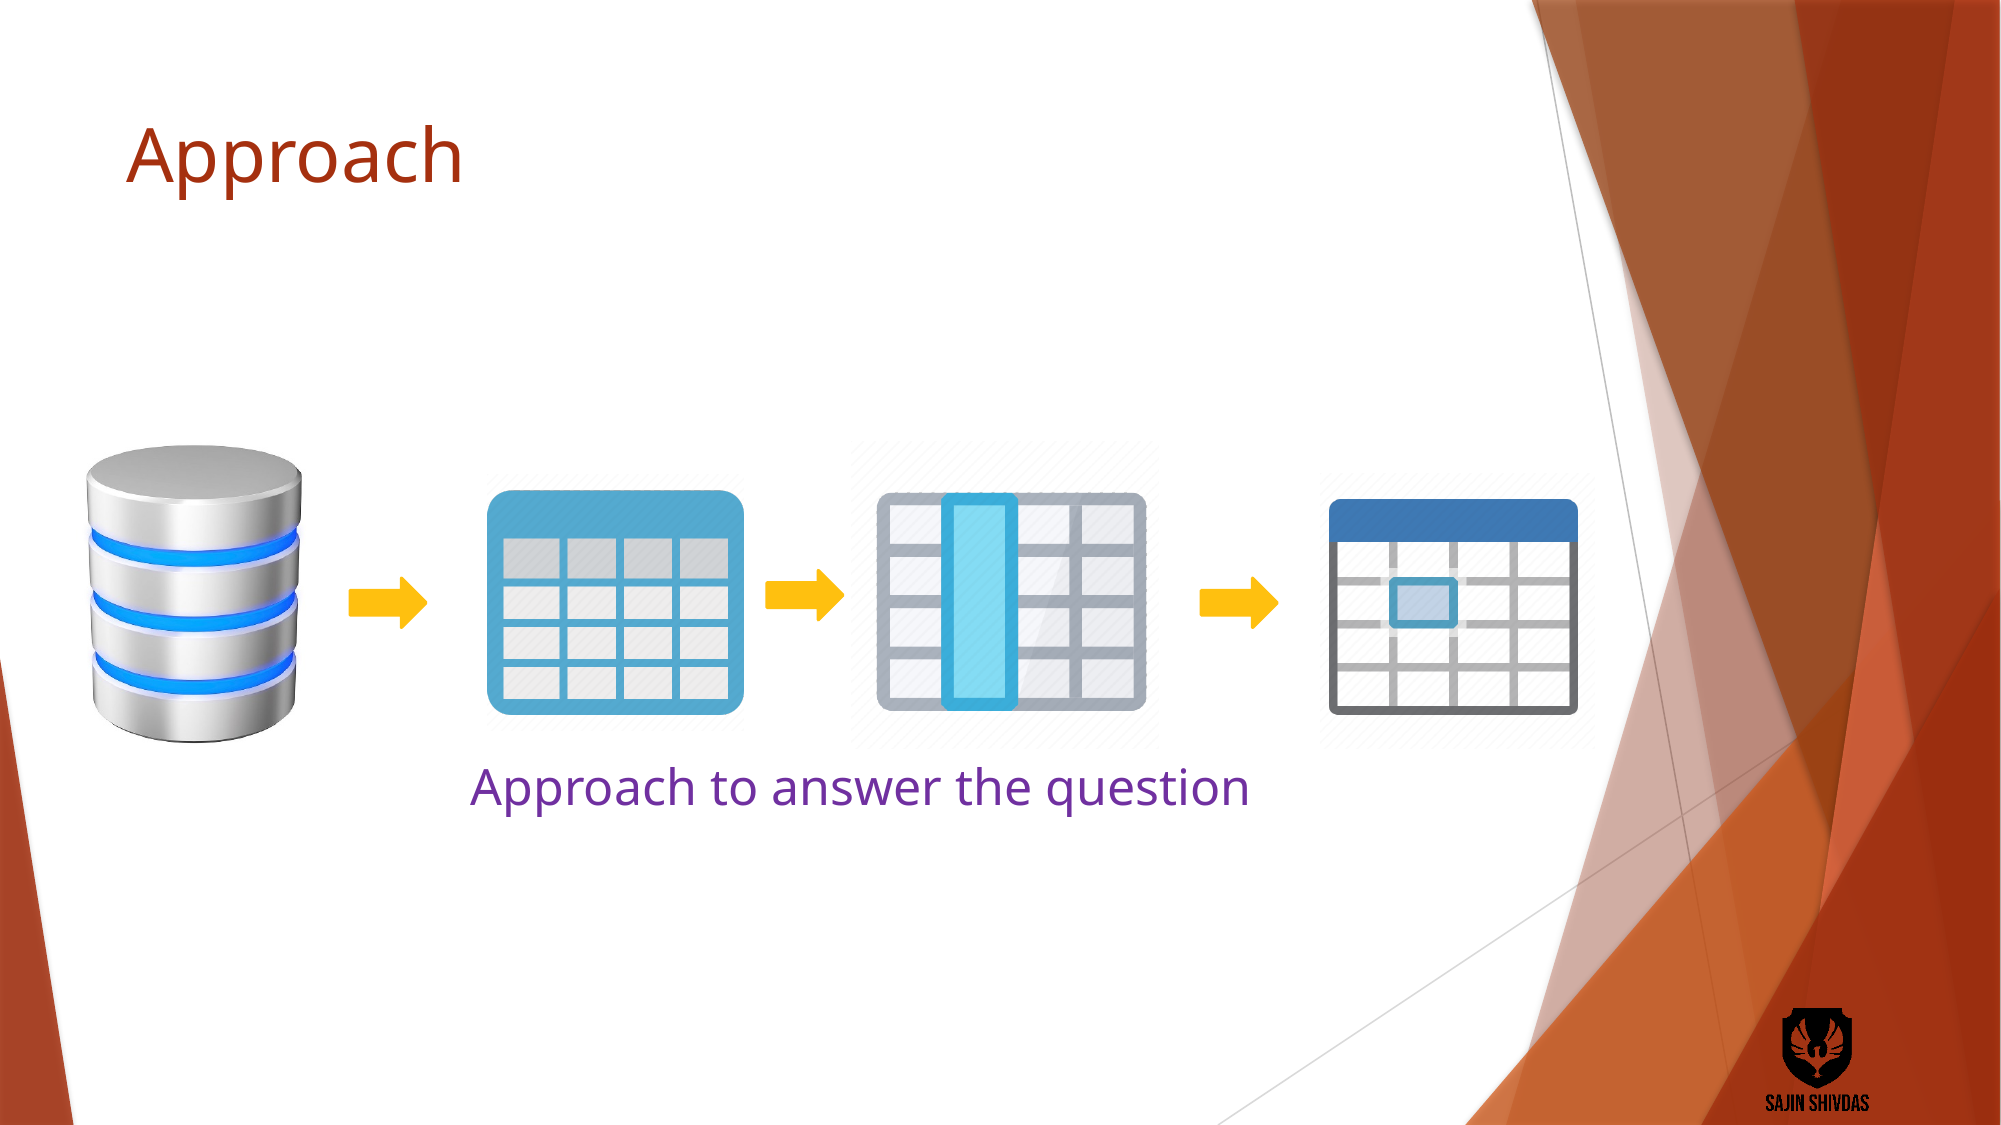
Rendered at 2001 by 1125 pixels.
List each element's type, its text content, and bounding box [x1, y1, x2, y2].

picture [487, 474, 745, 732]
text_box Approach to answer the question [456, 748, 1386, 824]
text_box [355, 576, 428, 629]
picture [43, 441, 351, 749]
picture [851, 441, 1159, 749]
picture [1754, 997, 1883, 1125]
picture [1319, 473, 1596, 749]
text_box [1199, 576, 1279, 629]
text_box [765, 568, 845, 622]
title Approach [111, 99, 1522, 317]
